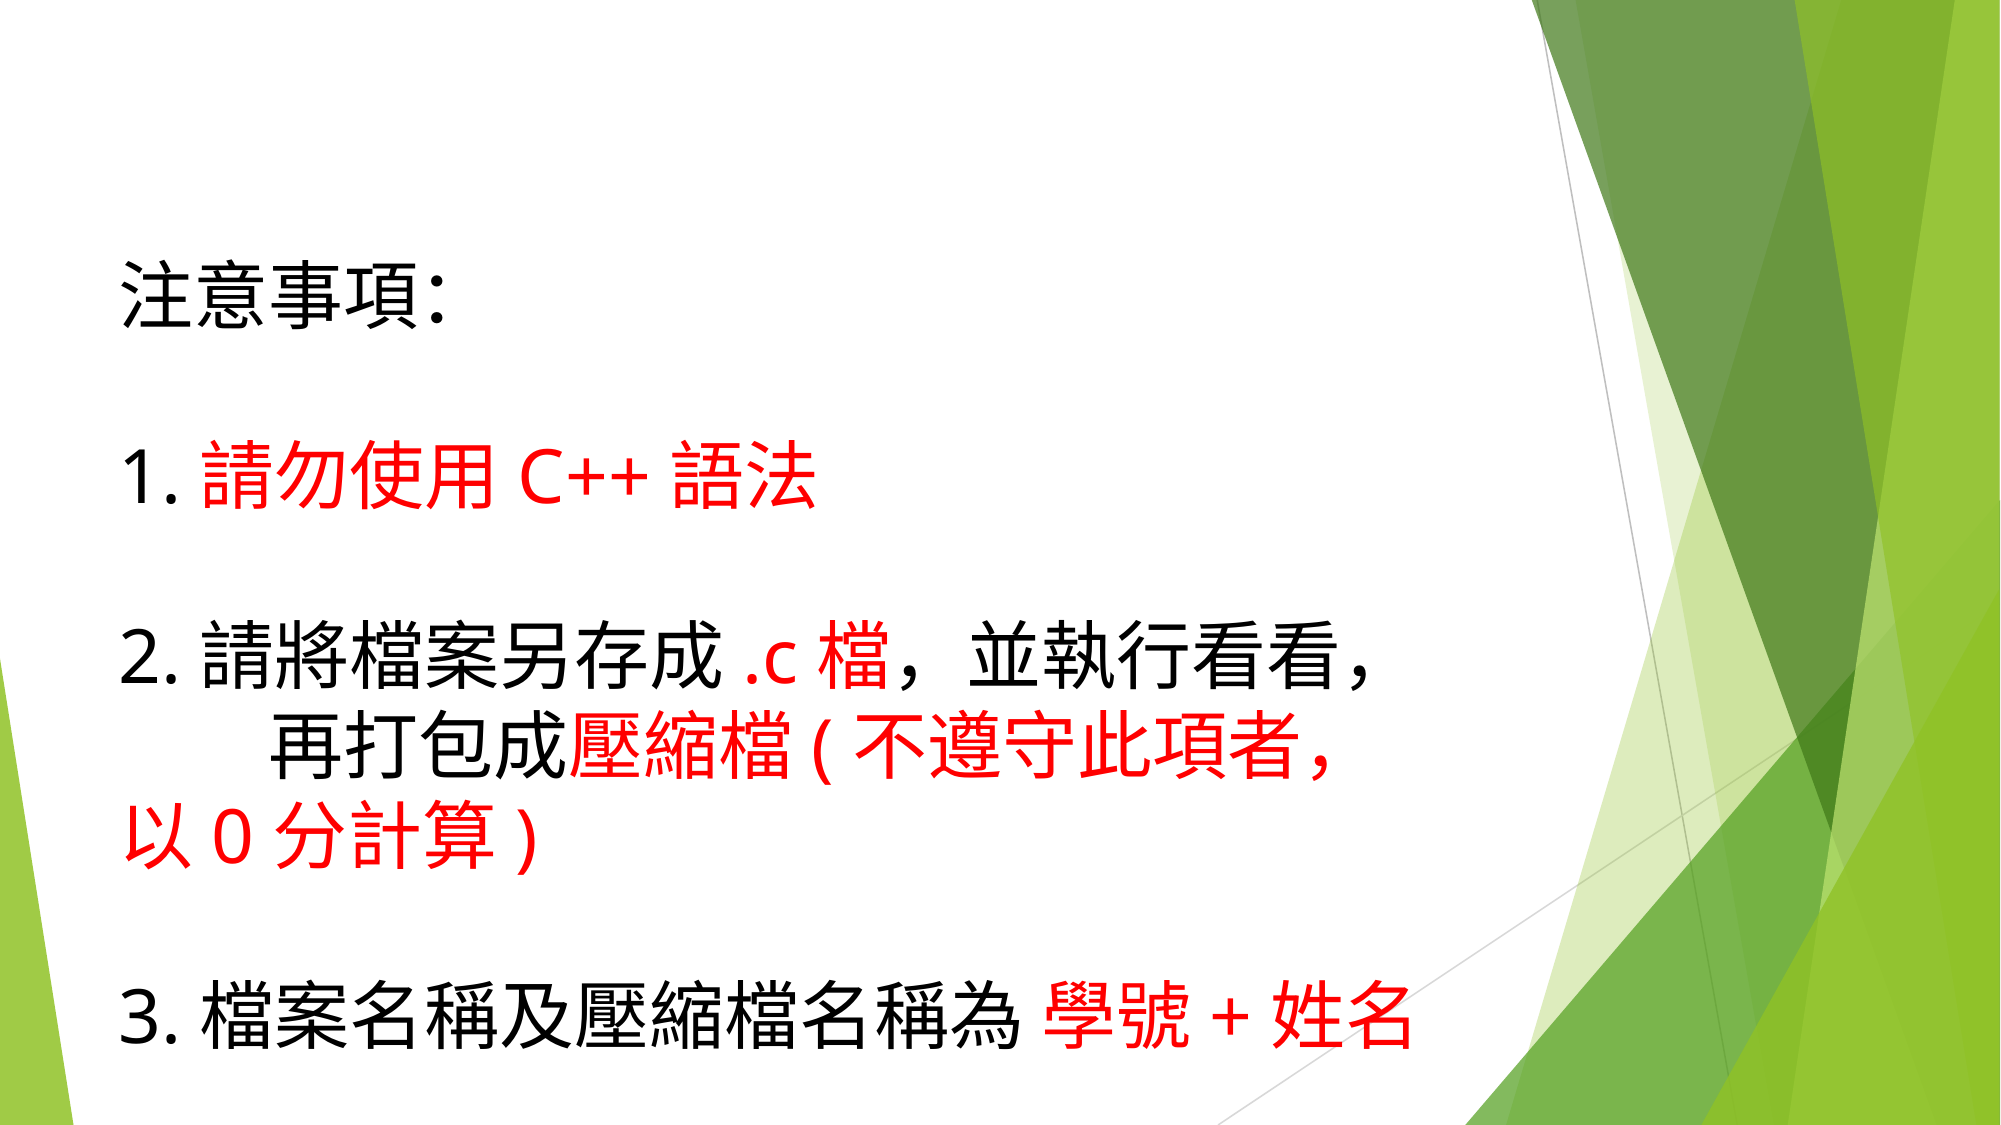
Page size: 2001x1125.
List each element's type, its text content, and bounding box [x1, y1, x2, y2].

text_box 注意事項： 1.請勿使用C++語法 2.請將檔案另存成.c檔，並執行看看， 再打包成壓縮檔(不遵守此項者，以0分計算) 3.檔案名稱及壓縮檔名稱為 學號+姓名 [103, 143, 1460, 1082]
